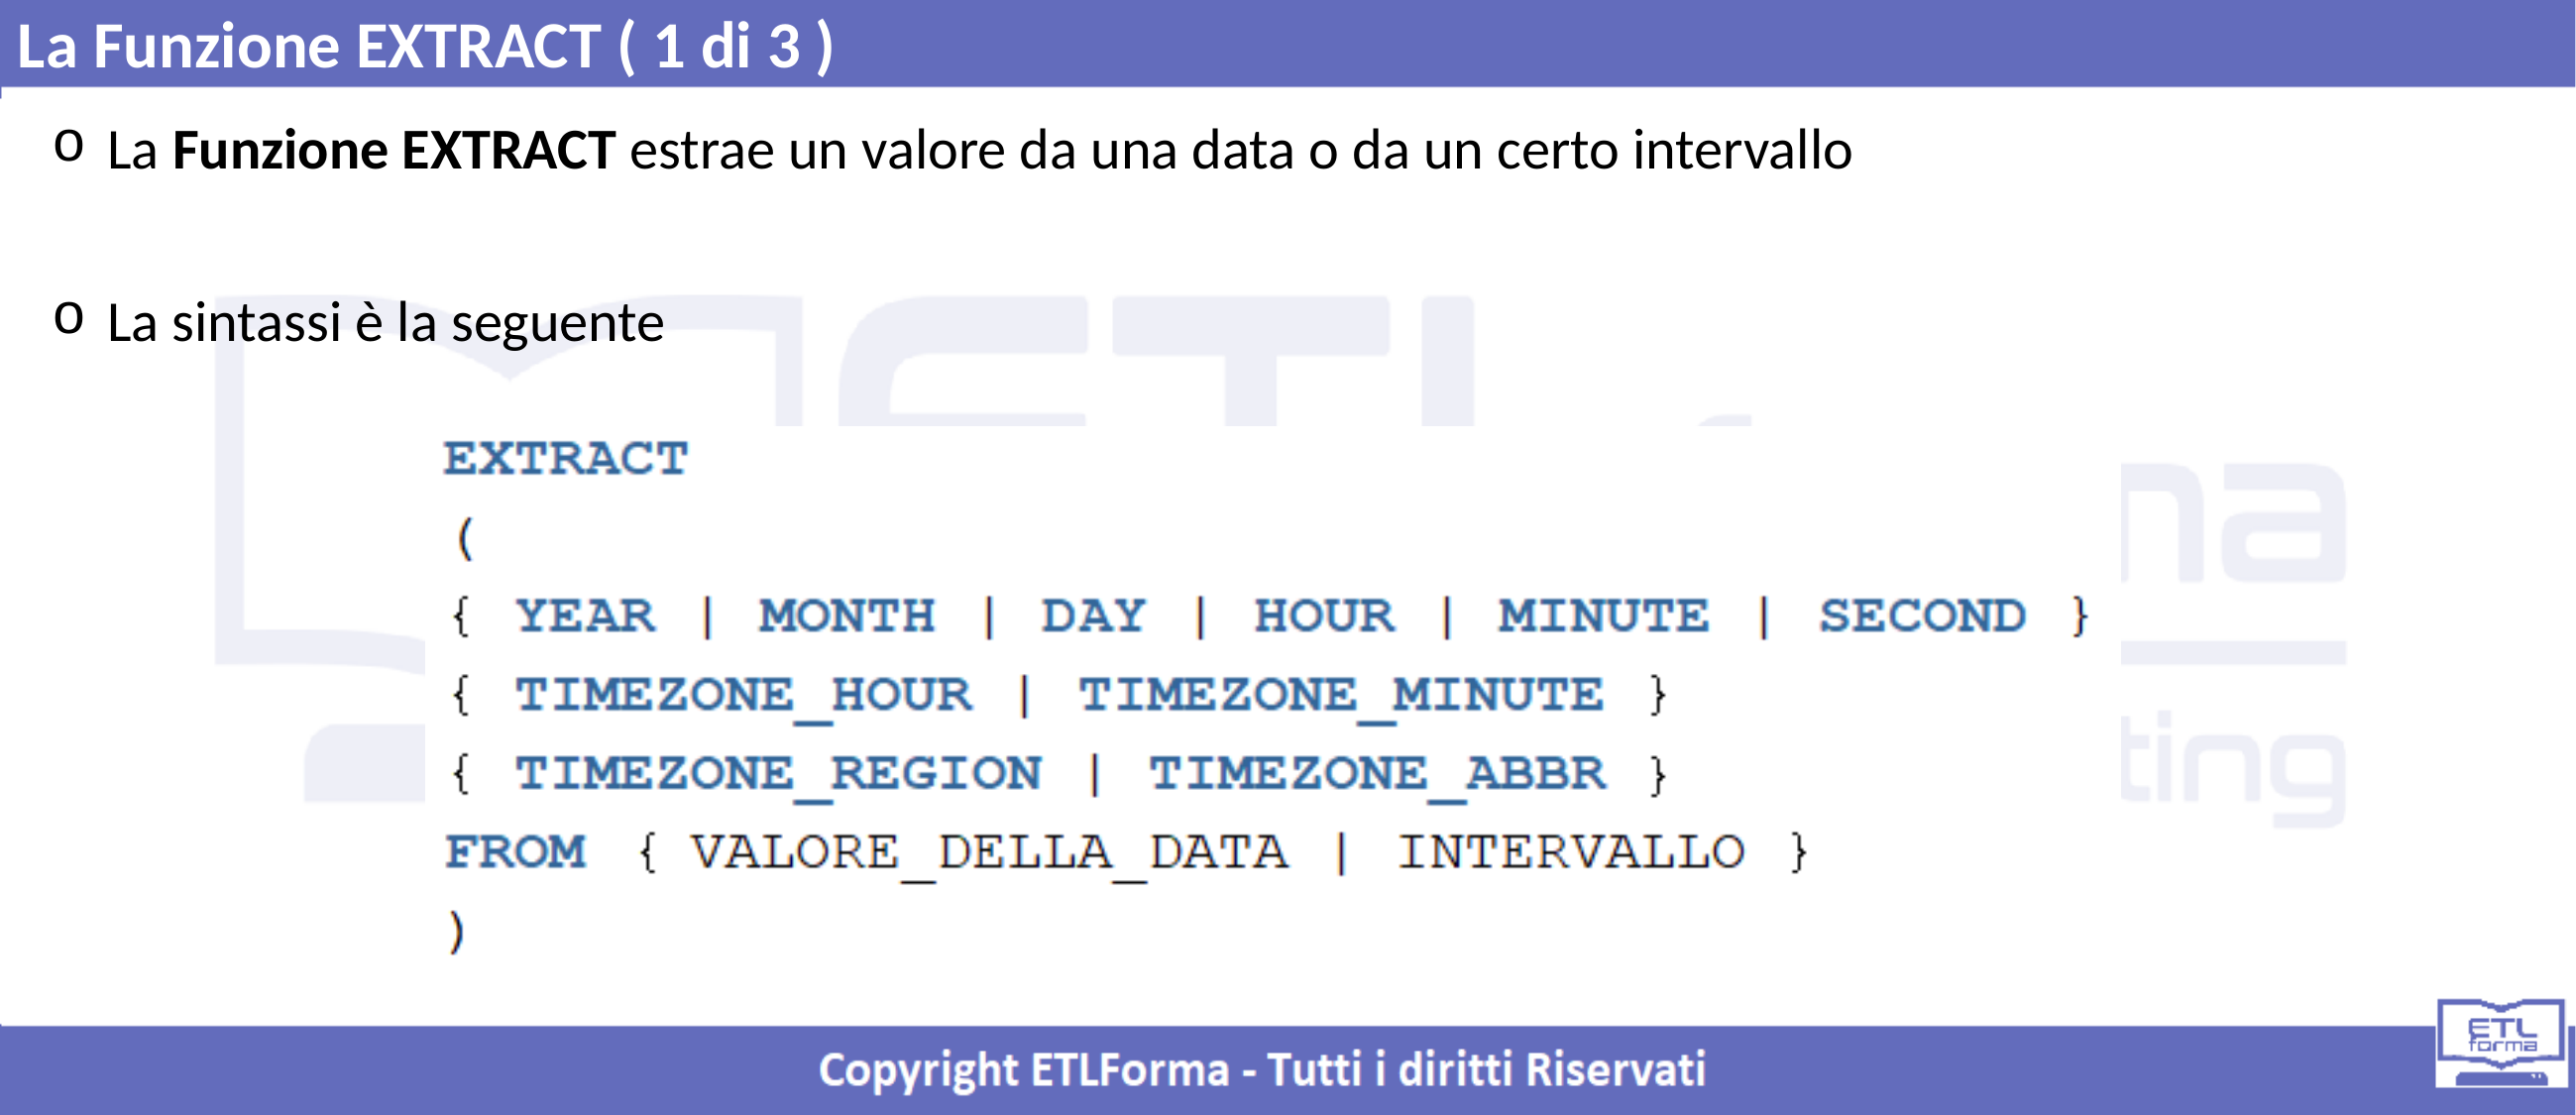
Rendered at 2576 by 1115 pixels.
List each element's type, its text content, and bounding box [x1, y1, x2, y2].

picture [424, 426, 2121, 974]
text_box La Funzione EXTRACT estrae un valore da una data o da un certo intervallo La sintassi è la seguente [18, 105, 2527, 359]
text_box La Funzione EXTRACT ( 1 di 3 ) [3, 0, 2552, 65]
